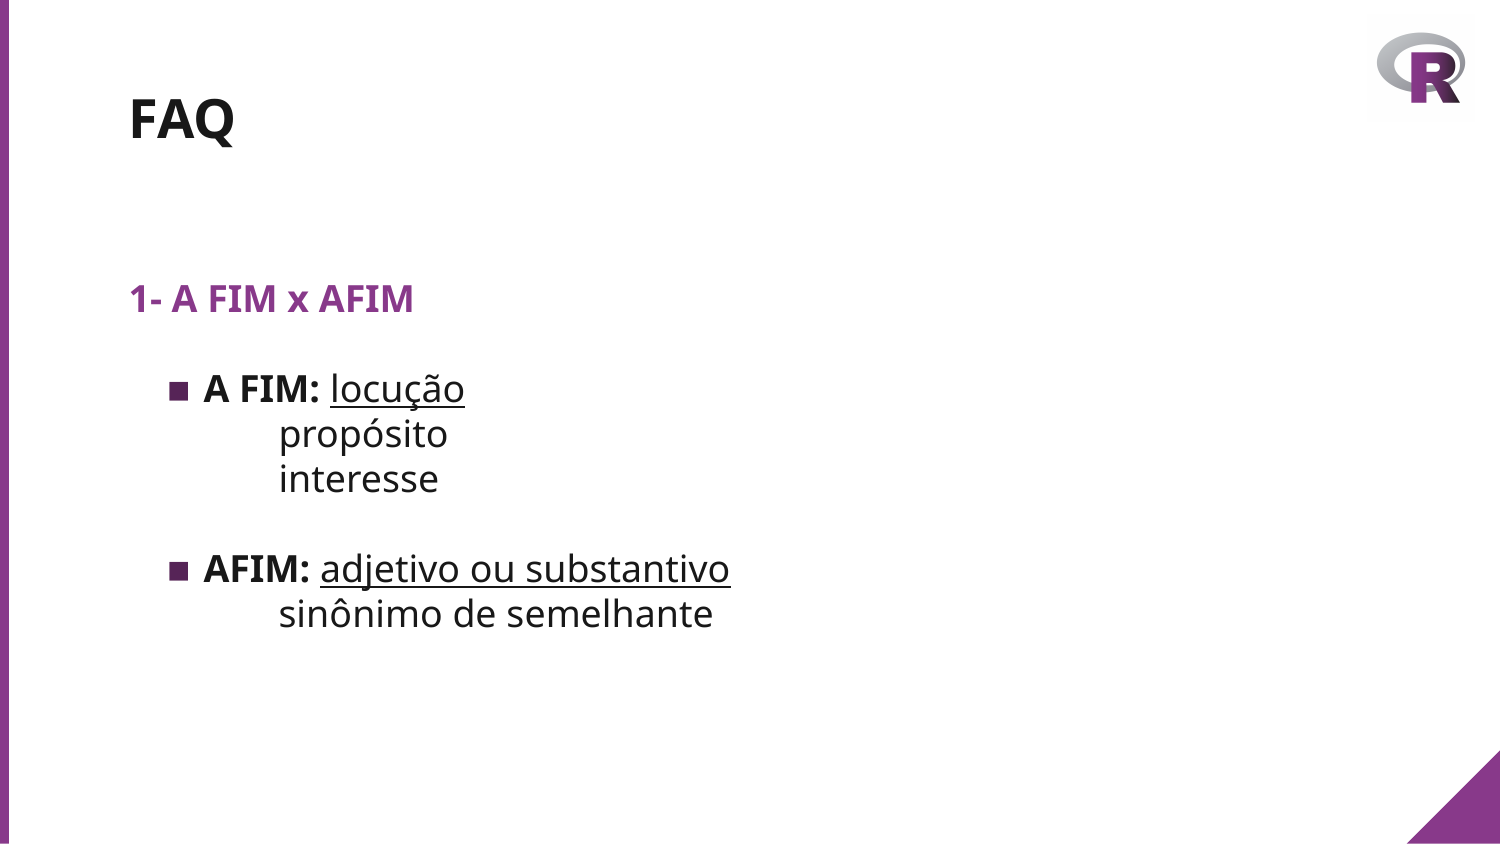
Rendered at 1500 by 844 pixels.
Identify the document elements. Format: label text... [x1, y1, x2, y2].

picture [1367, 14, 1475, 122]
title FAQ [113, 69, 643, 210]
list 1- A FIM x AFIM A FIM: locução propósito interesse AFIM: adjetivo ou substantivo sinônimo de semelhante [113, 259, 808, 788]
